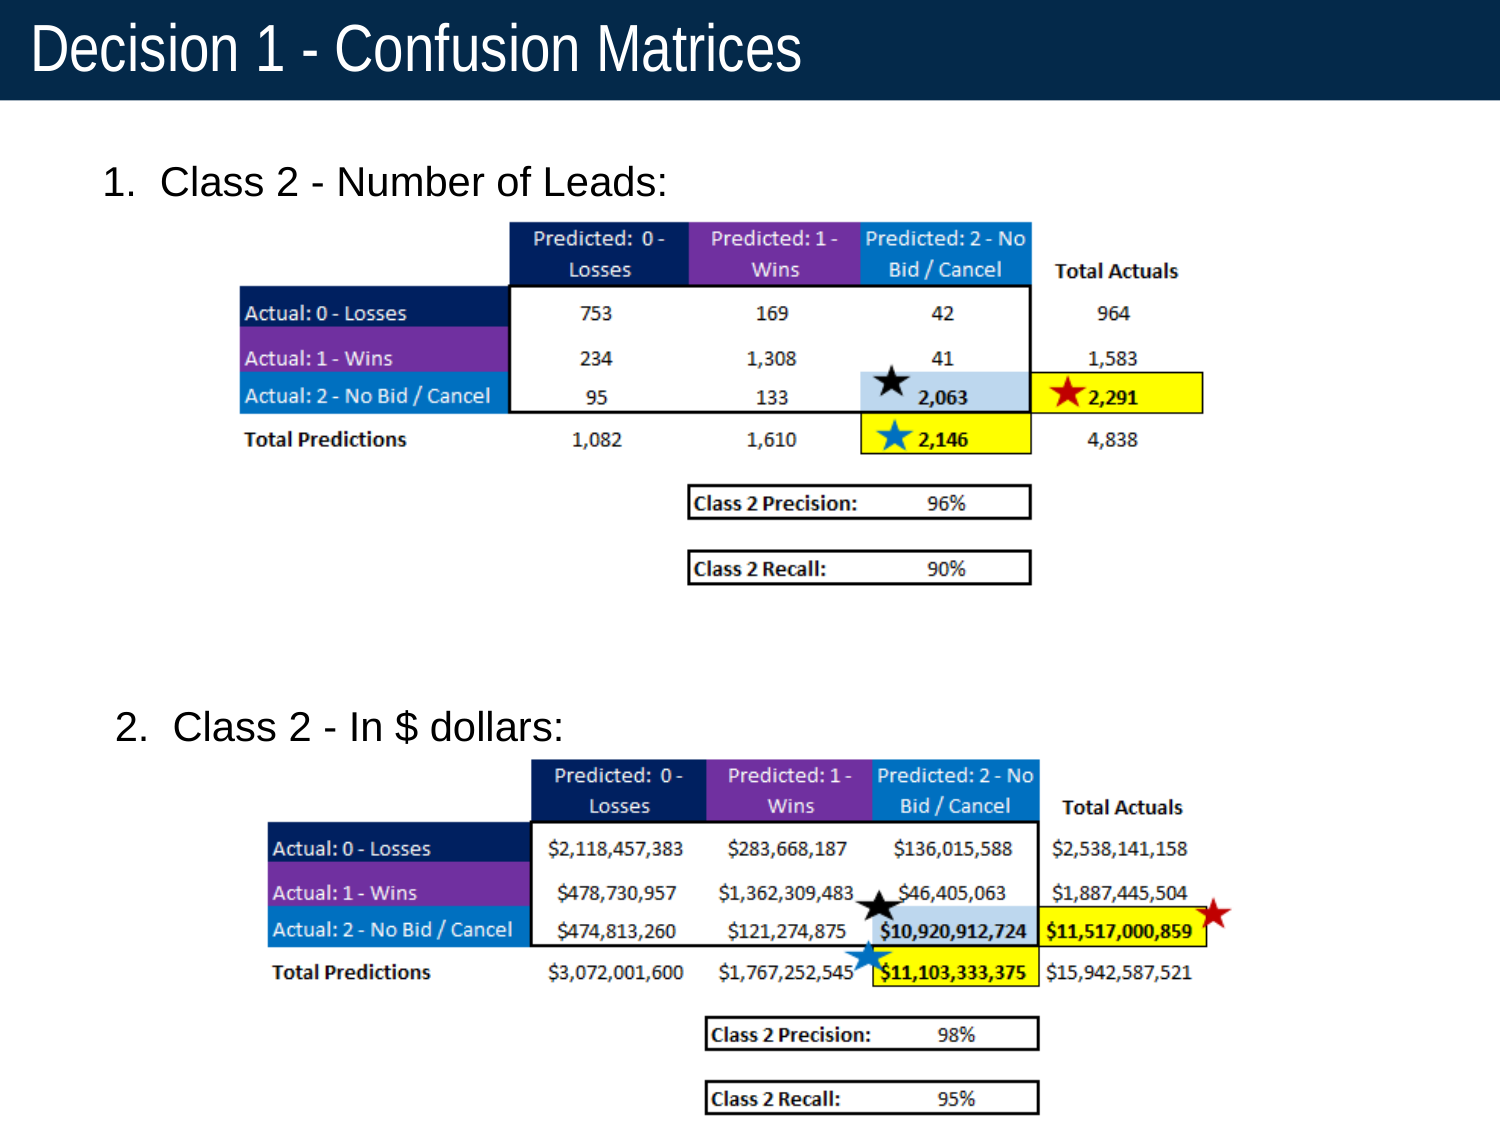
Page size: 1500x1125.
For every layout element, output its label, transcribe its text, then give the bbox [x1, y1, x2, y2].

title Decision 1 - Confusion Matrices [0, 0, 1500, 101]
picture [262, 749, 1238, 1123]
text_box 2. Class 2 - In $ dollars: [99, 692, 975, 757]
picture [237, 213, 1213, 596]
text_box 1. Class 2 - Number of Leads: [87, 147, 963, 213]
